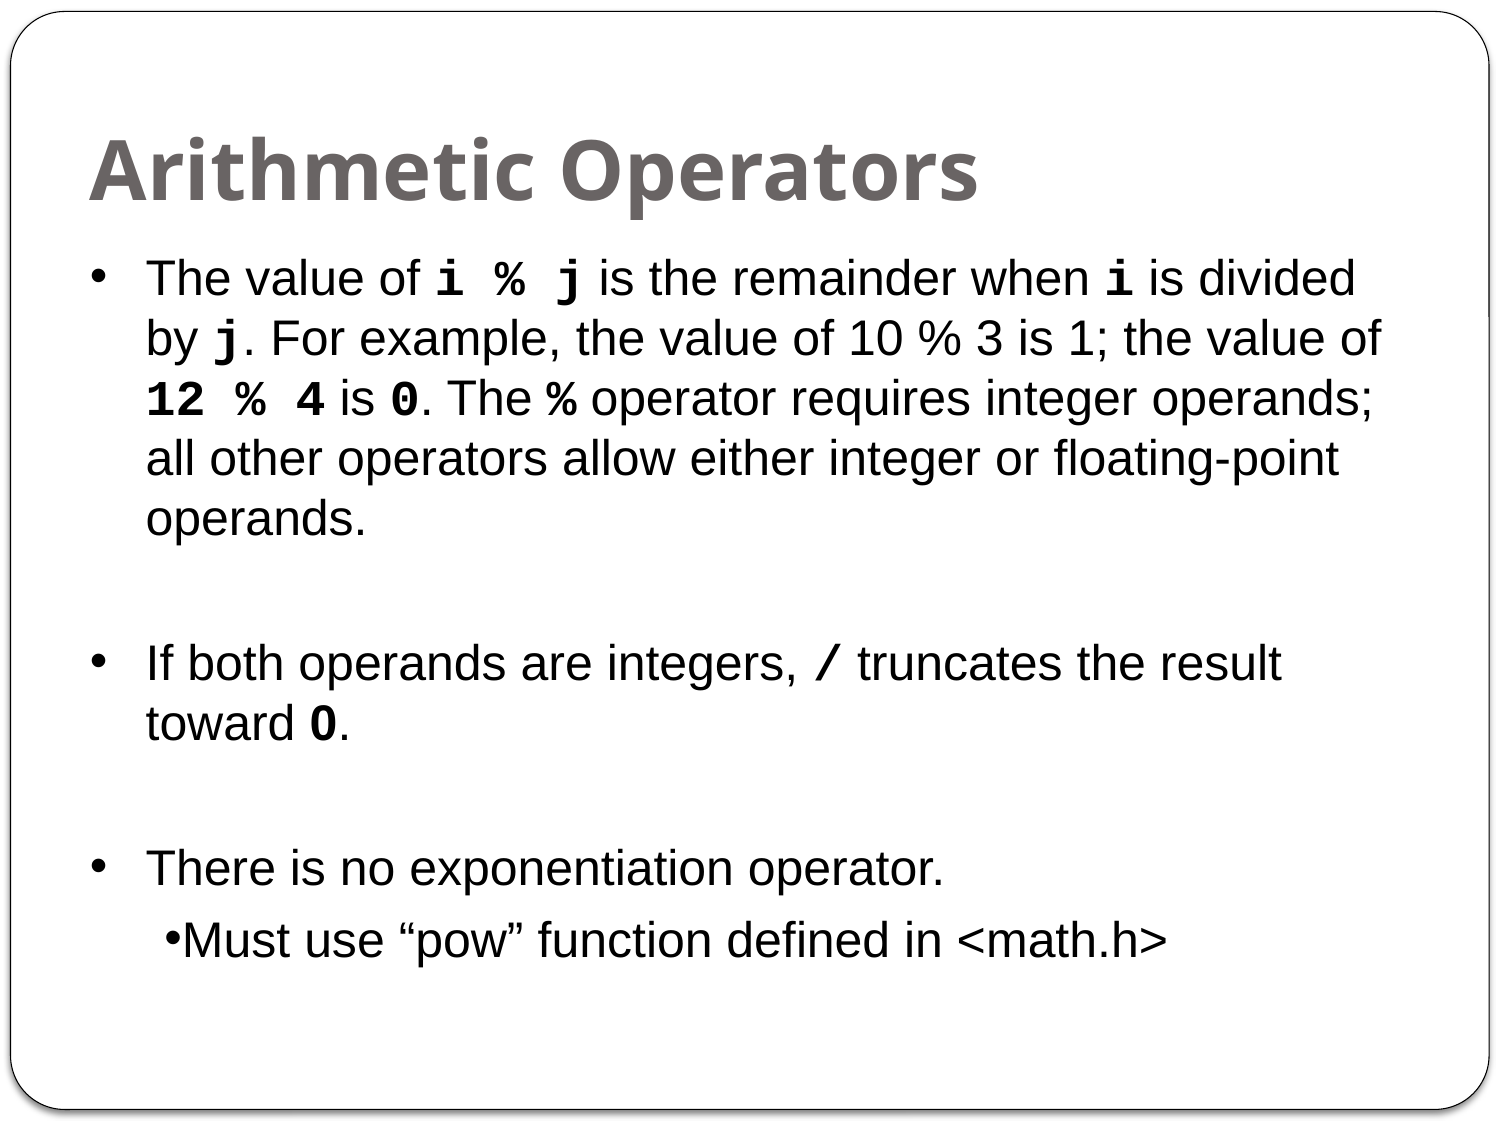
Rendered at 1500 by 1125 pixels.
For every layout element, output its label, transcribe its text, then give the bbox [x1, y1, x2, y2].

title Arithmetic Operators [75, 45, 1425, 233]
text_box The value of i % j is the remainder when i is divided by j. For example, the value of 10 % 3 is 1; the value of 12 % 4 is 0. The % operator requires integer operands; all other operators allow either integer or floating-point operands. If both operands are integers, / truncates the result toward 0. There is no exponentiation operator. Must use “pow” function defined in <math.h> [74, 237, 1425, 980]
